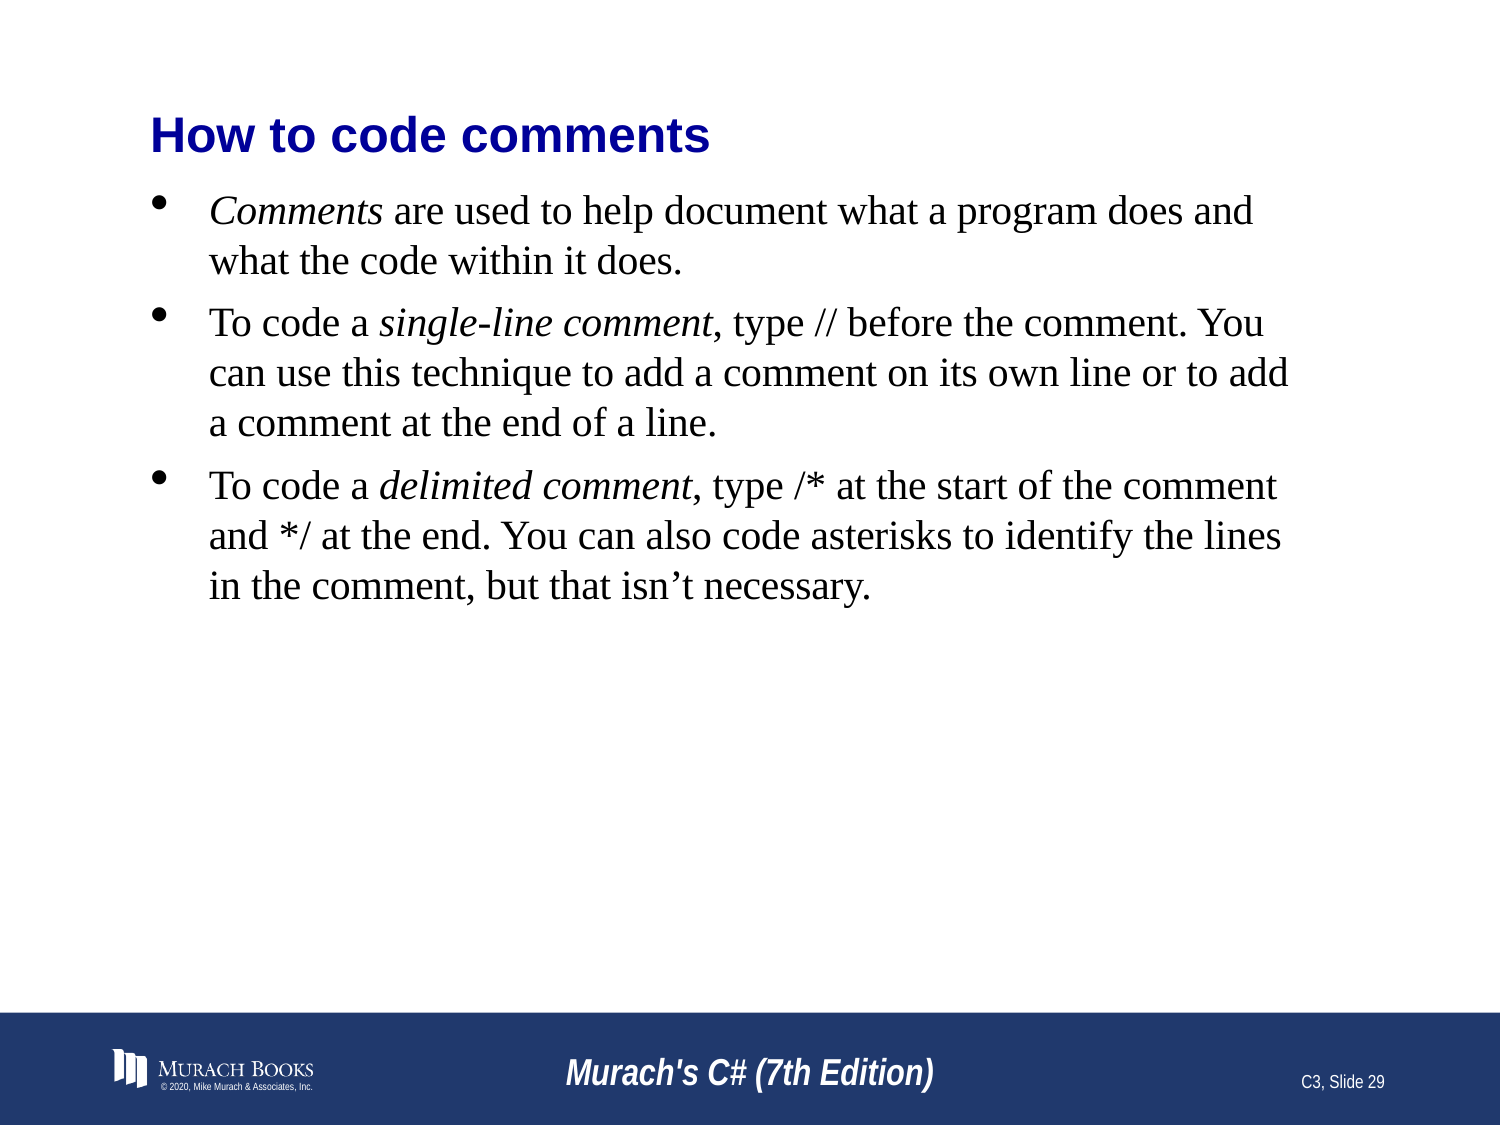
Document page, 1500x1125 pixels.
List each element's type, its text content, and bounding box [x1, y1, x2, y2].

footer © 2020, Mike Murach & Associates, Inc. [12, 1025, 463, 1100]
slide_number Murach's C# (7th Edition) [463, 1025, 1050, 1100]
slide_number C3, Slide 29 [1087, 1025, 1400, 1100]
title How to code comments [150, 102, 1350, 164]
list Comments are used to help document what a program does and what the code within it does. To code a single-line comment, type // before the comment. You can use this technique to add a comment on its own line or to add a comment at the end of a line. To code a delimited comment, type /* at the start of the comment and */ at the end. You can also code asterisks to identify the lines in the comment, but that isn’t necessary. [137, 174, 1350, 975]
